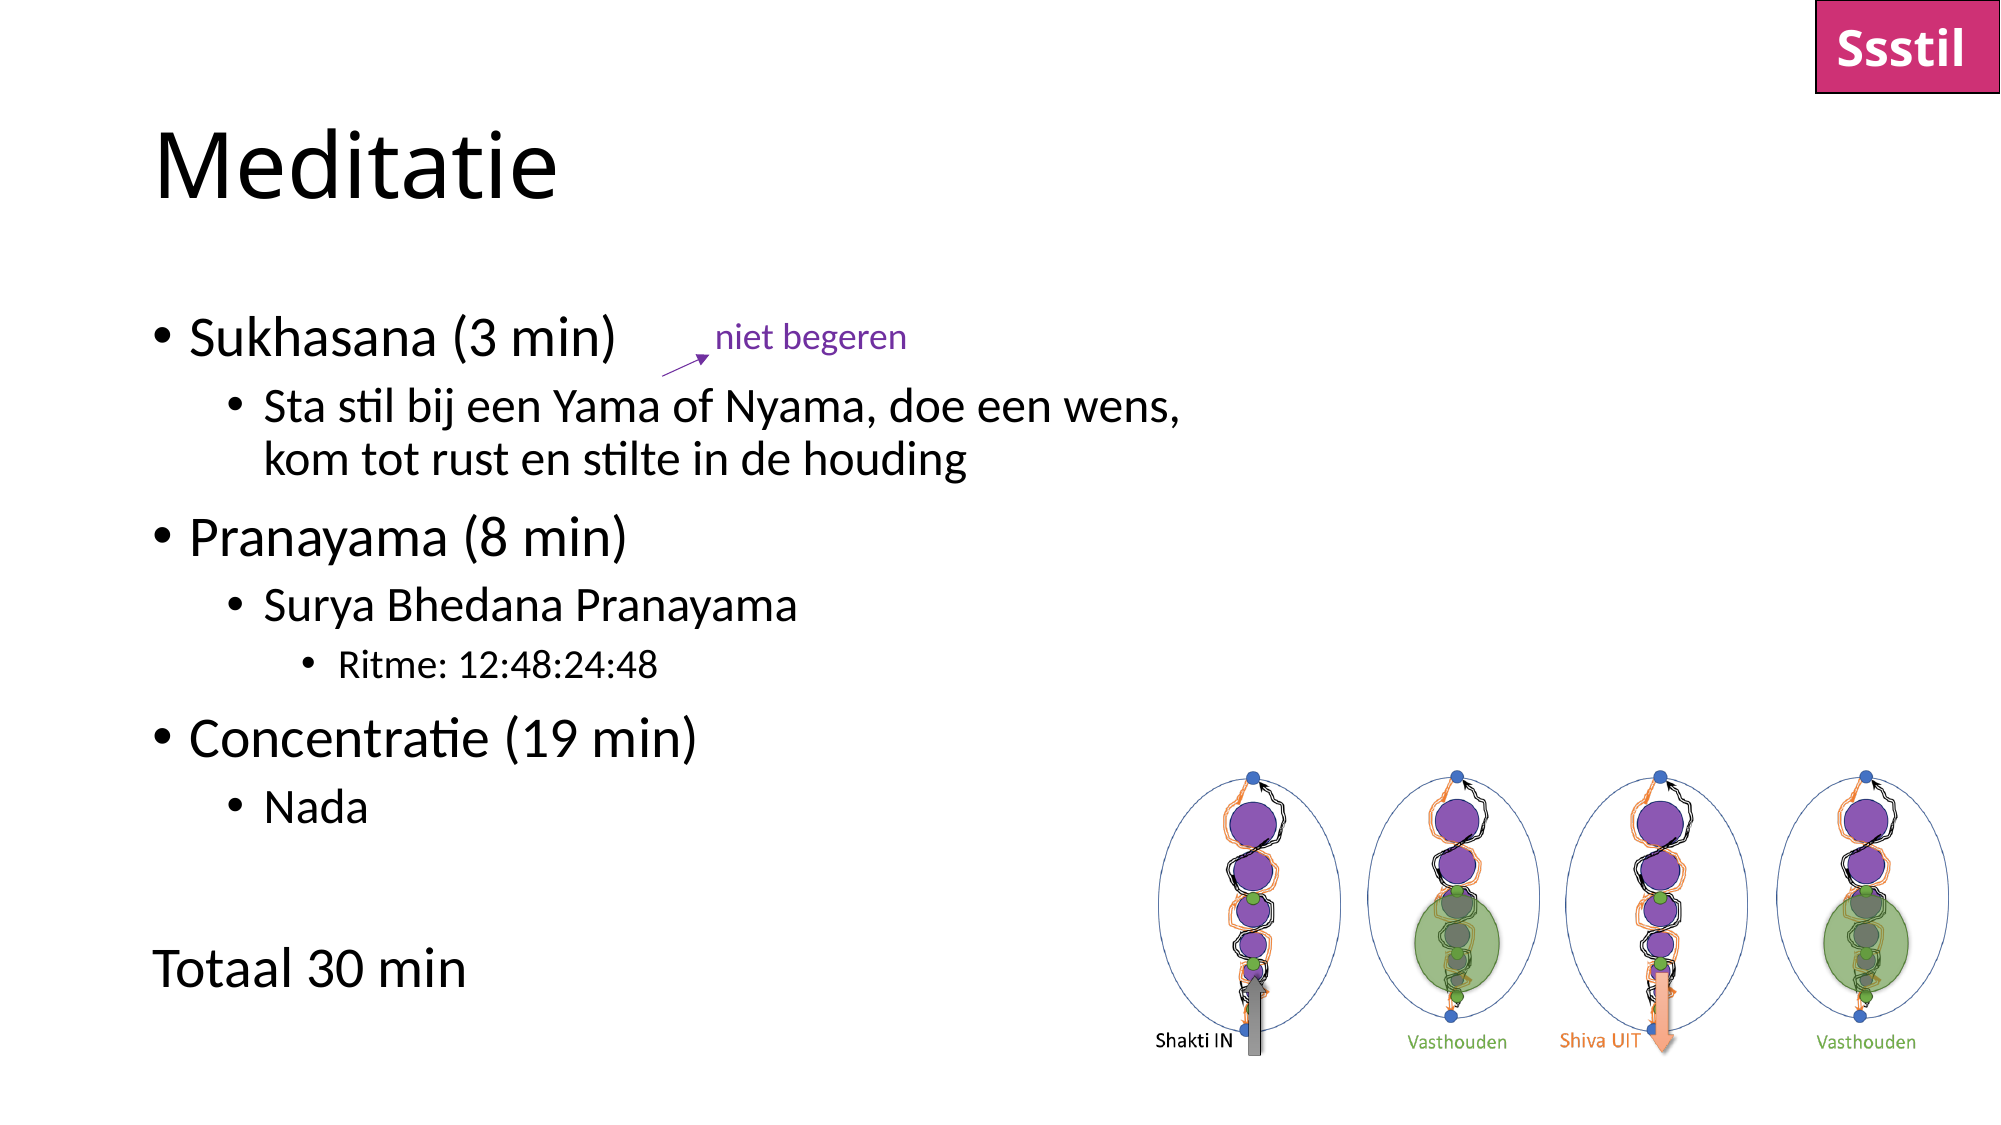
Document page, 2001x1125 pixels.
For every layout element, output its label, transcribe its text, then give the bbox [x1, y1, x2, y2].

picture [1367, 769, 1540, 1066]
picture [1776, 769, 1949, 1066]
picture [1546, 769, 1748, 1066]
picture [1142, 770, 1341, 1066]
title Meditatie [137, 59, 1863, 278]
text_box Ssstil [1815, 0, 2000, 94]
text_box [662, 354, 710, 377]
list Sukhasana (3 min) Sta stil bij een Yama of Nyama, doe een wens, kom tot rust en stilte in de houding Pranayama (8 min) Surya Bhedana Pranayama Ritme: 12:48:24:48 Concentratie (19 min) Nada Totaal 30 min [137, 299, 1260, 1014]
text_box niet begeren [699, 304, 923, 365]
